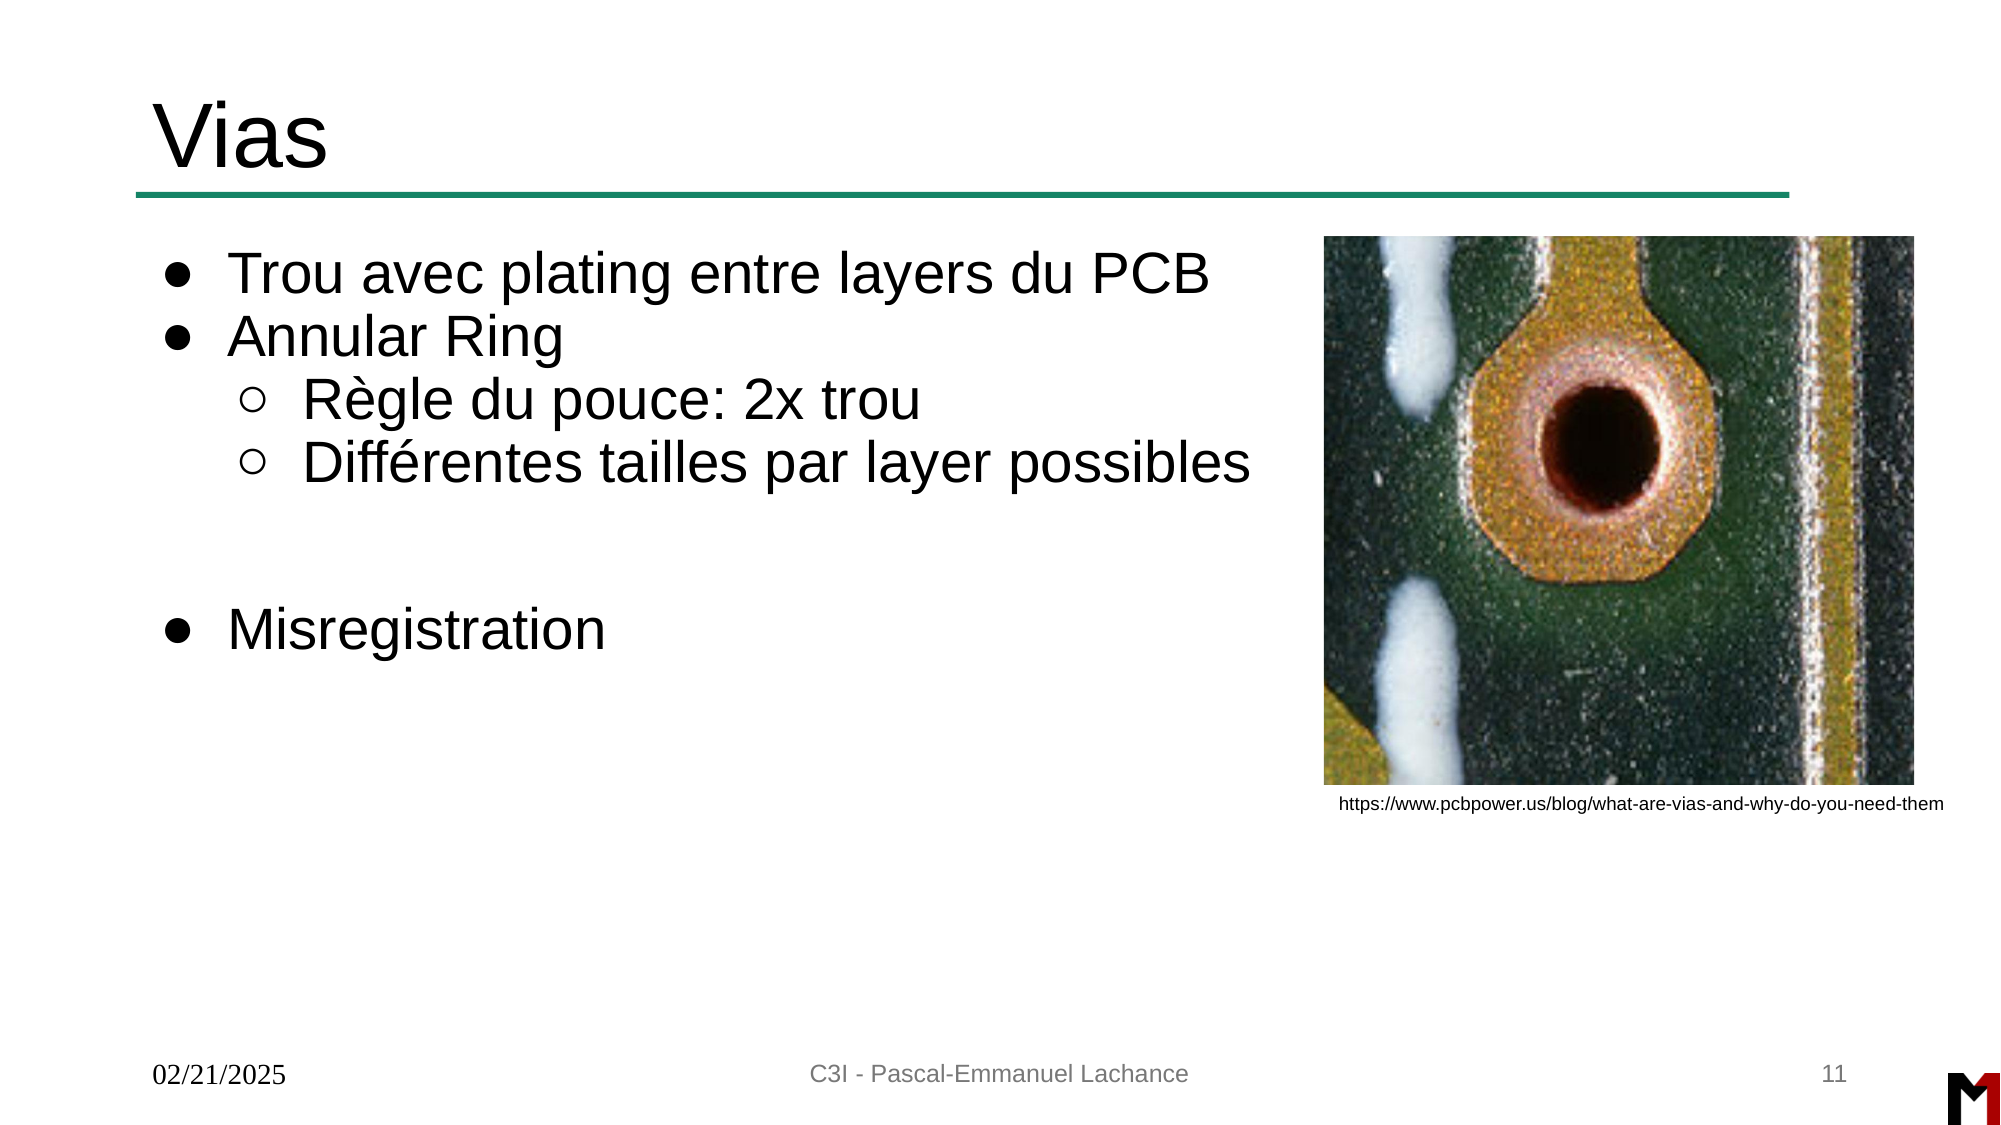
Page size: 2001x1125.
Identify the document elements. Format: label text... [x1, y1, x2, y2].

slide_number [137, 1042, 588, 1103]
picture [1323, 235, 1915, 785]
footer C3I - Pascal-Emmanuel Lachance [662, 1042, 1338, 1103]
list Trou avec plating entre layers du PCB Annular Ring Règle du pouce: 2x trou Différentes tailles par layer possibles Misregistration [137, 236, 1863, 1043]
text_box https://www.pcbpower.us/blog/what-are-vias-and-why-do-you-need-them [1323, 784, 1959, 863]
title Vias [137, 29, 1863, 236]
slide_number ‹#› [1412, 1042, 1863, 1103]
picture [1948, 1073, 2000, 1125]
